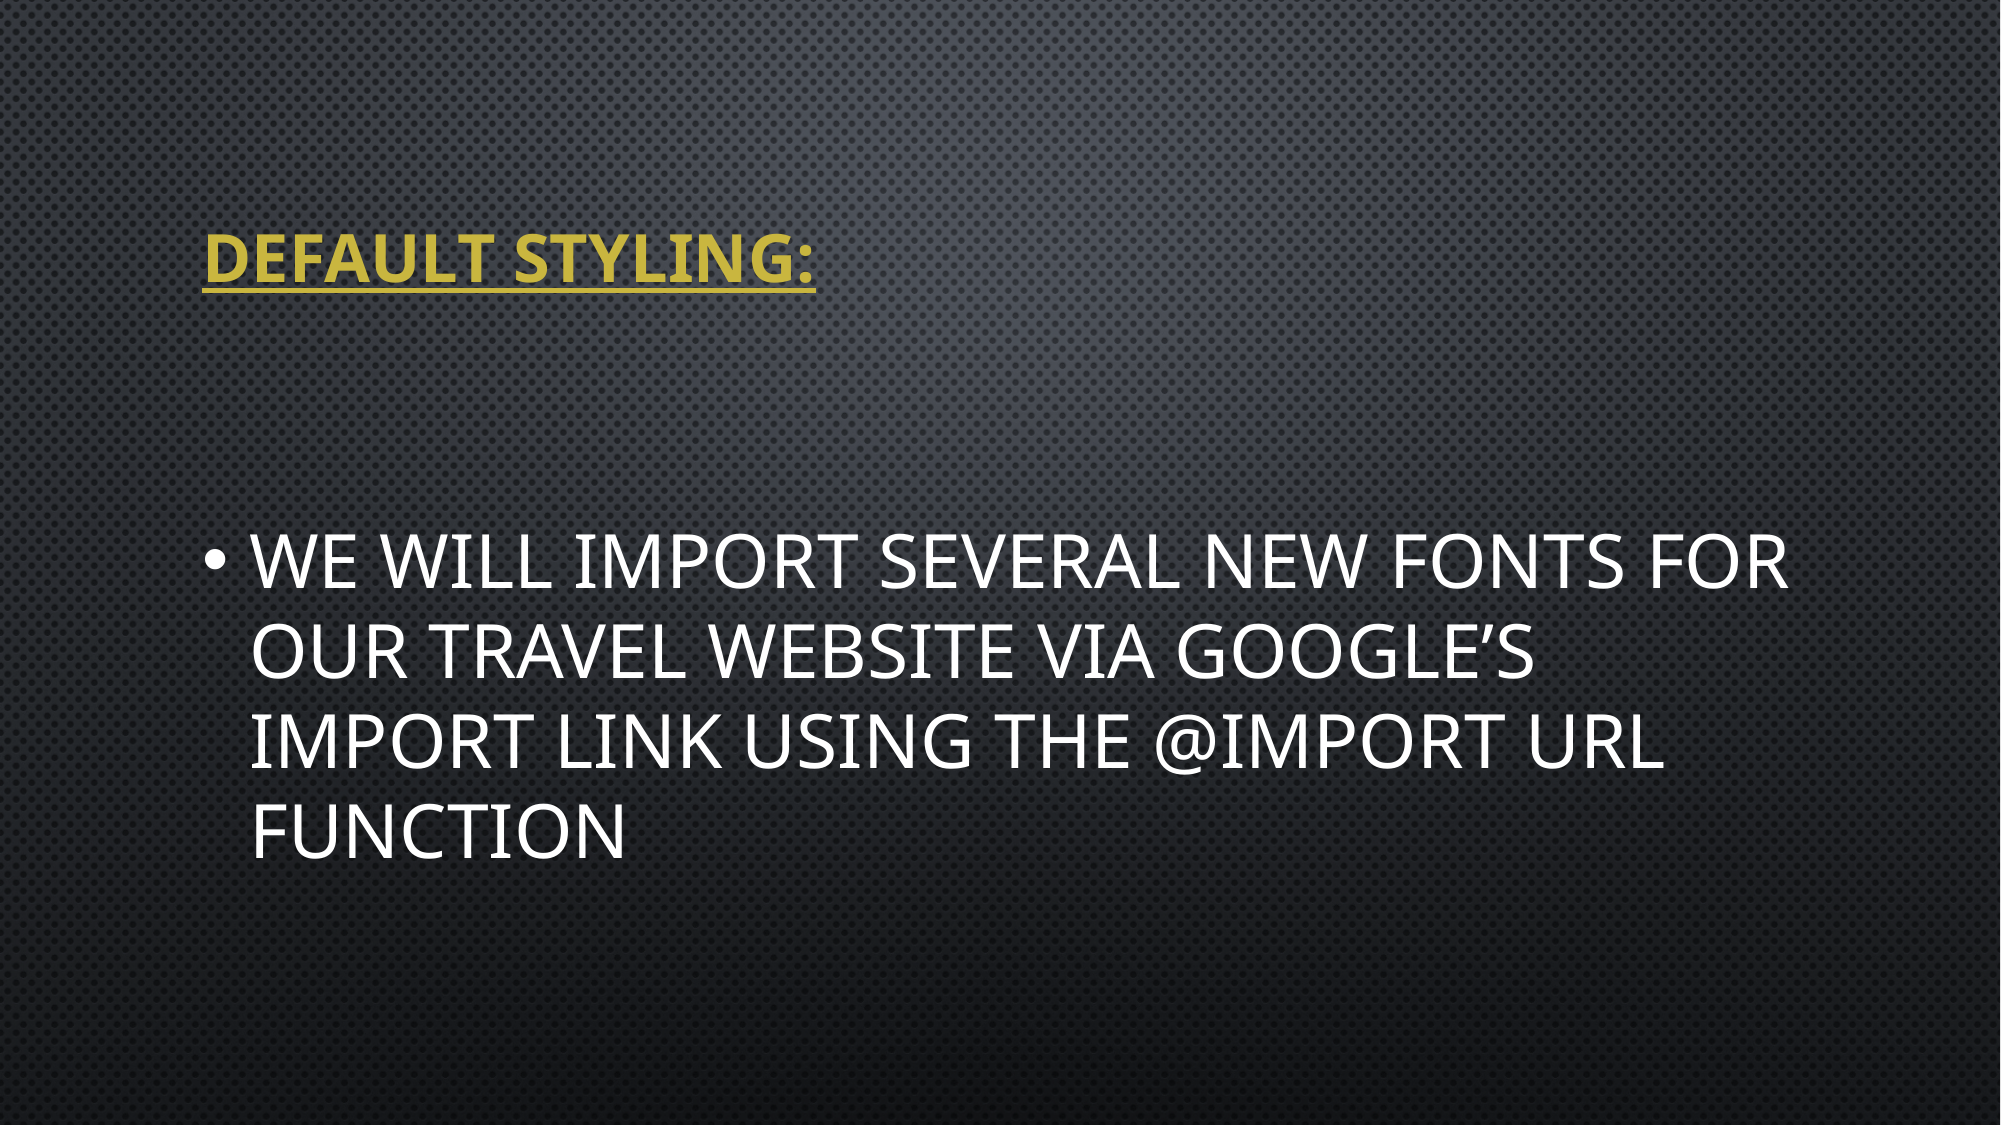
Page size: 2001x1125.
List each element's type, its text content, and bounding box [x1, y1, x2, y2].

title Default Styling: [187, 99, 1813, 413]
list We will import several new fonts for our travel website via Google’s import link using the @import url function [187, 437, 1813, 950]
